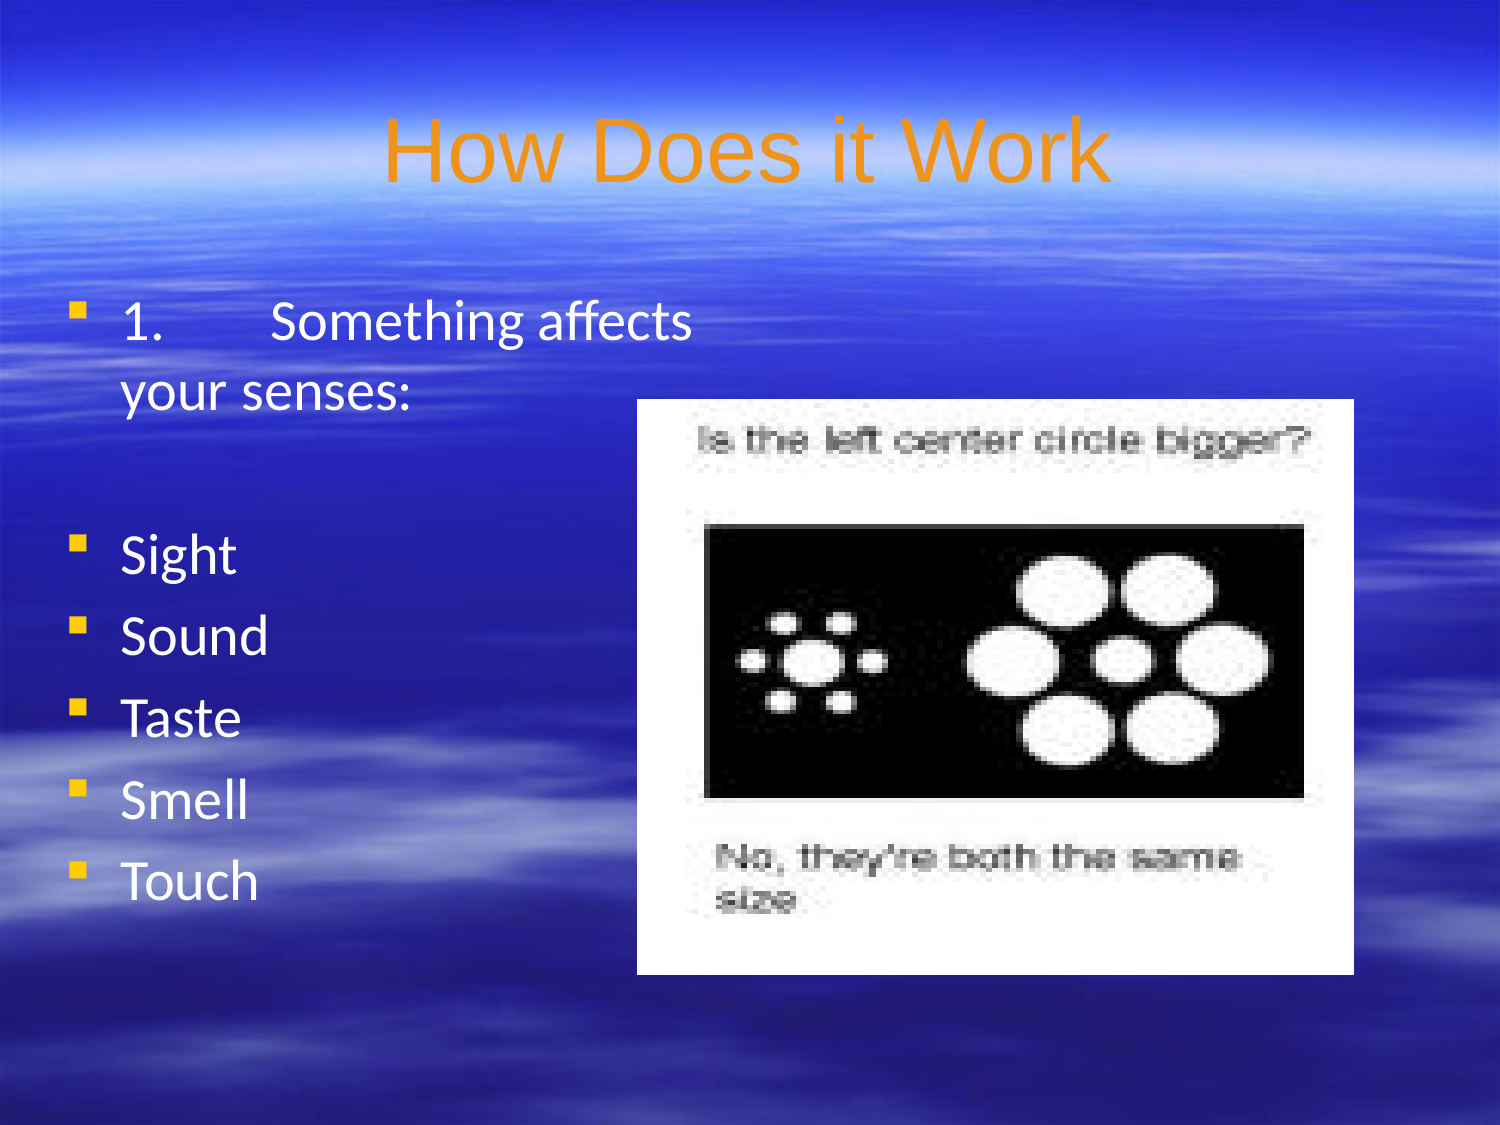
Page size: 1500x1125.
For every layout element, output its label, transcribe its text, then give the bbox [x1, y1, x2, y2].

picture [0, 0, 1500, 1125]
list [637, 399, 1354, 975]
list 1. Something affects your senses: Sight Sound Taste Smell Touch [49, 275, 738, 1001]
title How Does it Work [49, 37, 1446, 255]
